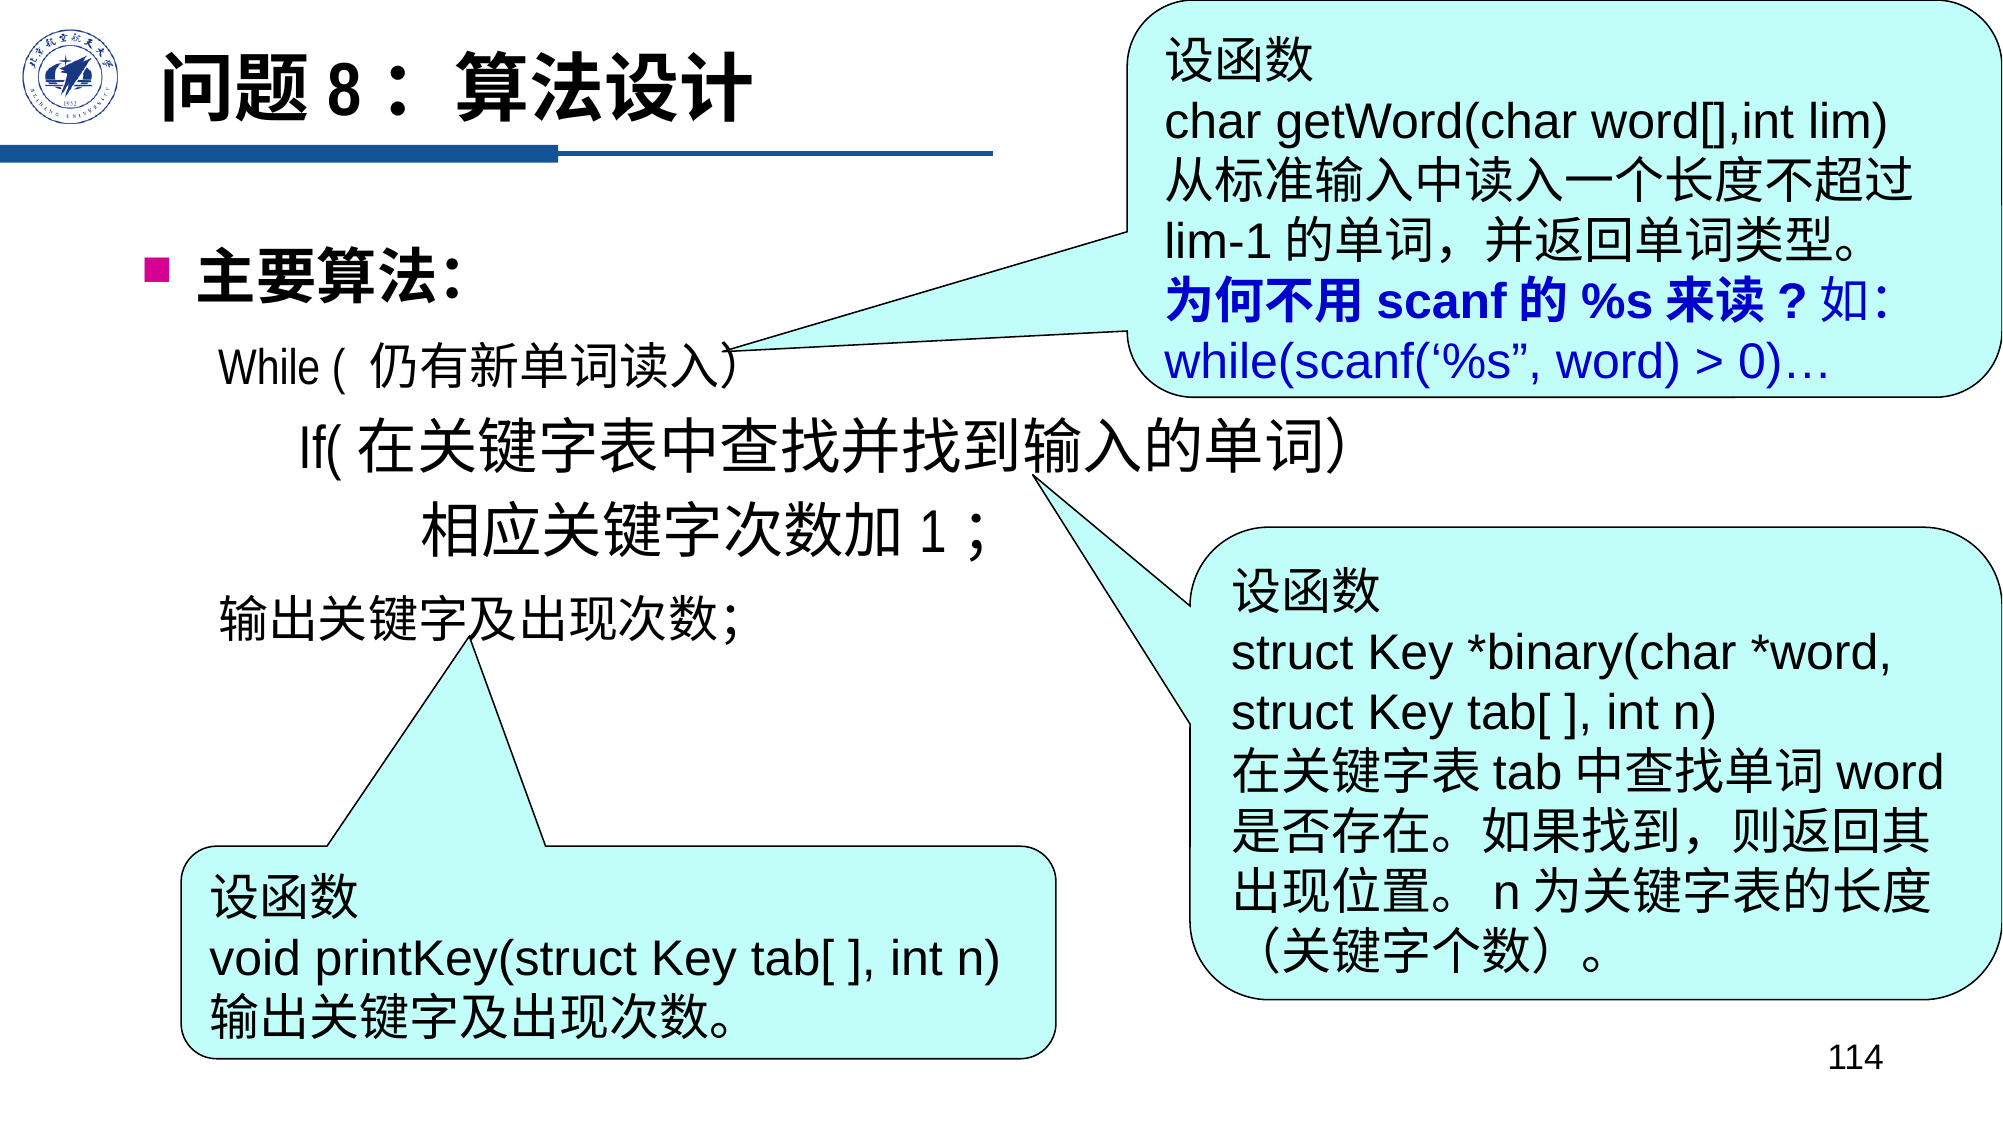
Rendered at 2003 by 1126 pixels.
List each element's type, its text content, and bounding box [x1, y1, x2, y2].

slide_number 114 [1434, 1024, 1903, 1104]
text_box 设函数 char getWord(char word[],int lim) 从标准输入中读入一个长度不超过lim-1的单词，并返回单词类型。 为何不用scanf的%s来读?如： while(scanf(‘%s”, word) > 0)… [721, 0, 2003, 398]
picture [16, 23, 124, 130]
list 主要算法： While ( 仍有新单词读入） If(在关键字表中查找并找到输入的单词） 相应关键字次数加1； 输出关键字及出现次数； [122, 237, 1852, 986]
text_box 设函数 struct Key *binary(char *word, struct Key tab[ ], int n) 在关键字表tab中查找单词word是否存在。如果找到，则返回其出现位置。n为关键字表的长度（关键字个数）。 [1032, 474, 2003, 1000]
title 问题8：算法设计 [141, 25, 1140, 164]
text_box 设函数 void printKey(struct Key tab[ ], int n) 输出关键字及出现次数。 [181, 636, 1056, 1059]
